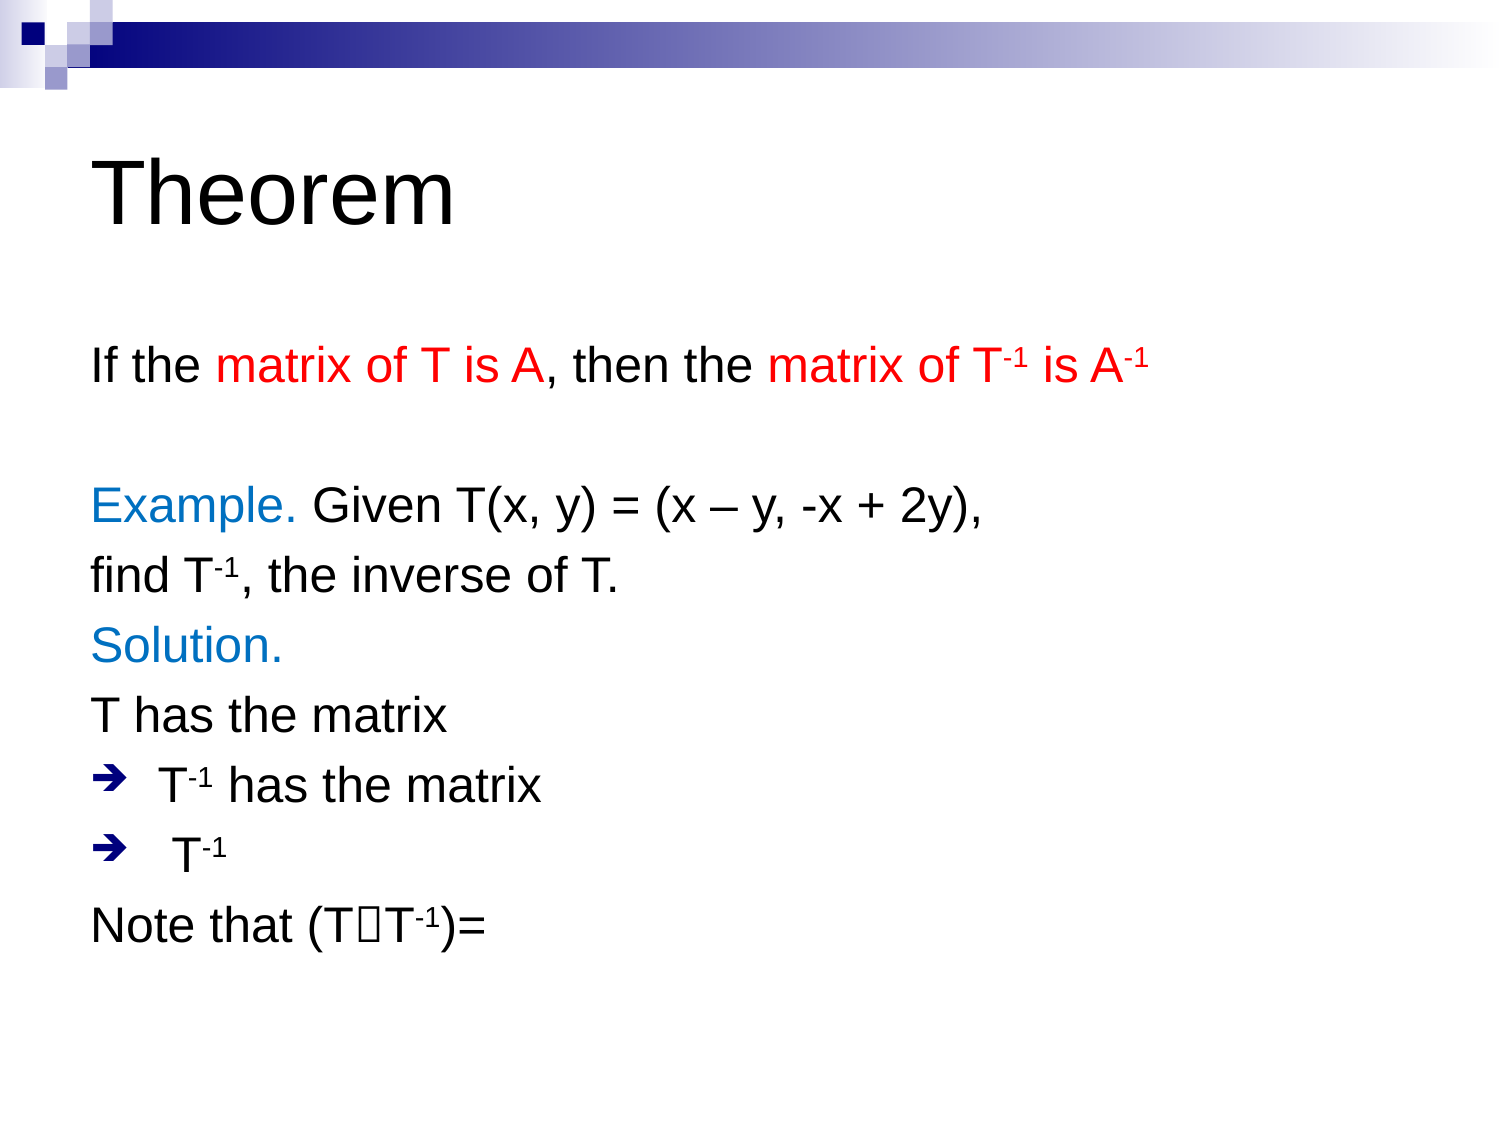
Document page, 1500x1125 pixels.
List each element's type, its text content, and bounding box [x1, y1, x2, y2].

title Theorem [75, 75, 1425, 300]
